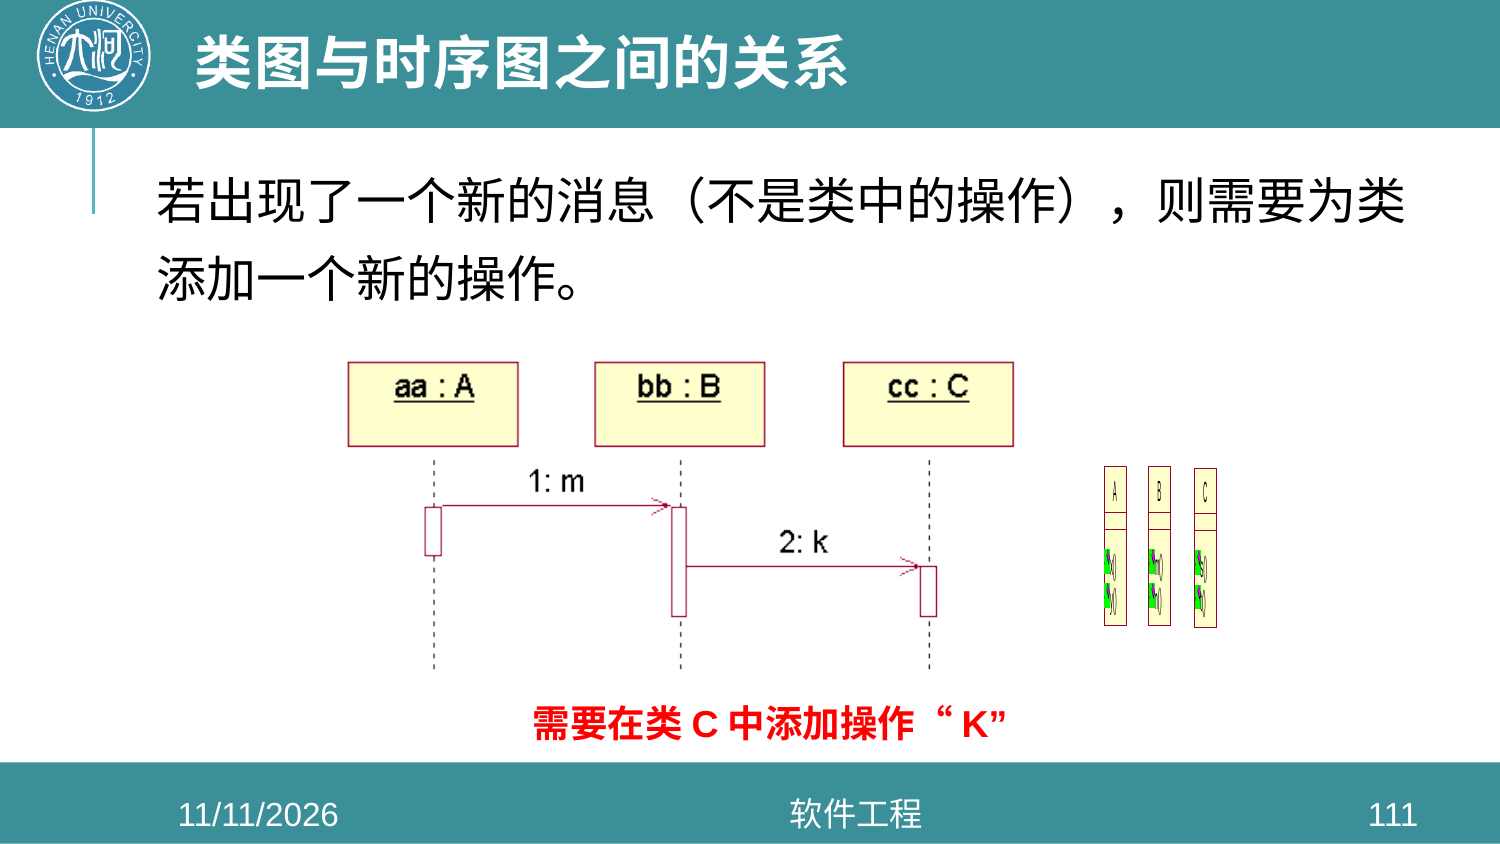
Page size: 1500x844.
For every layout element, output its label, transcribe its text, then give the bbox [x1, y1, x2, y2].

slide_number 111 [1333, 796, 1454, 830]
text_box 若出现了一个新的消息（不是类中的操作），则需要为类添加一个新的操作。 [141, 143, 1453, 315]
title 类图与时序图之间的关系 [179, 0, 1454, 136]
picture [337, 351, 1020, 677]
picture [1097, 458, 1223, 637]
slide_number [126, 796, 391, 830]
text_box 需要在类C中添加操作“K” [517, 693, 1076, 753]
footer 软件工程 [391, 796, 1322, 830]
